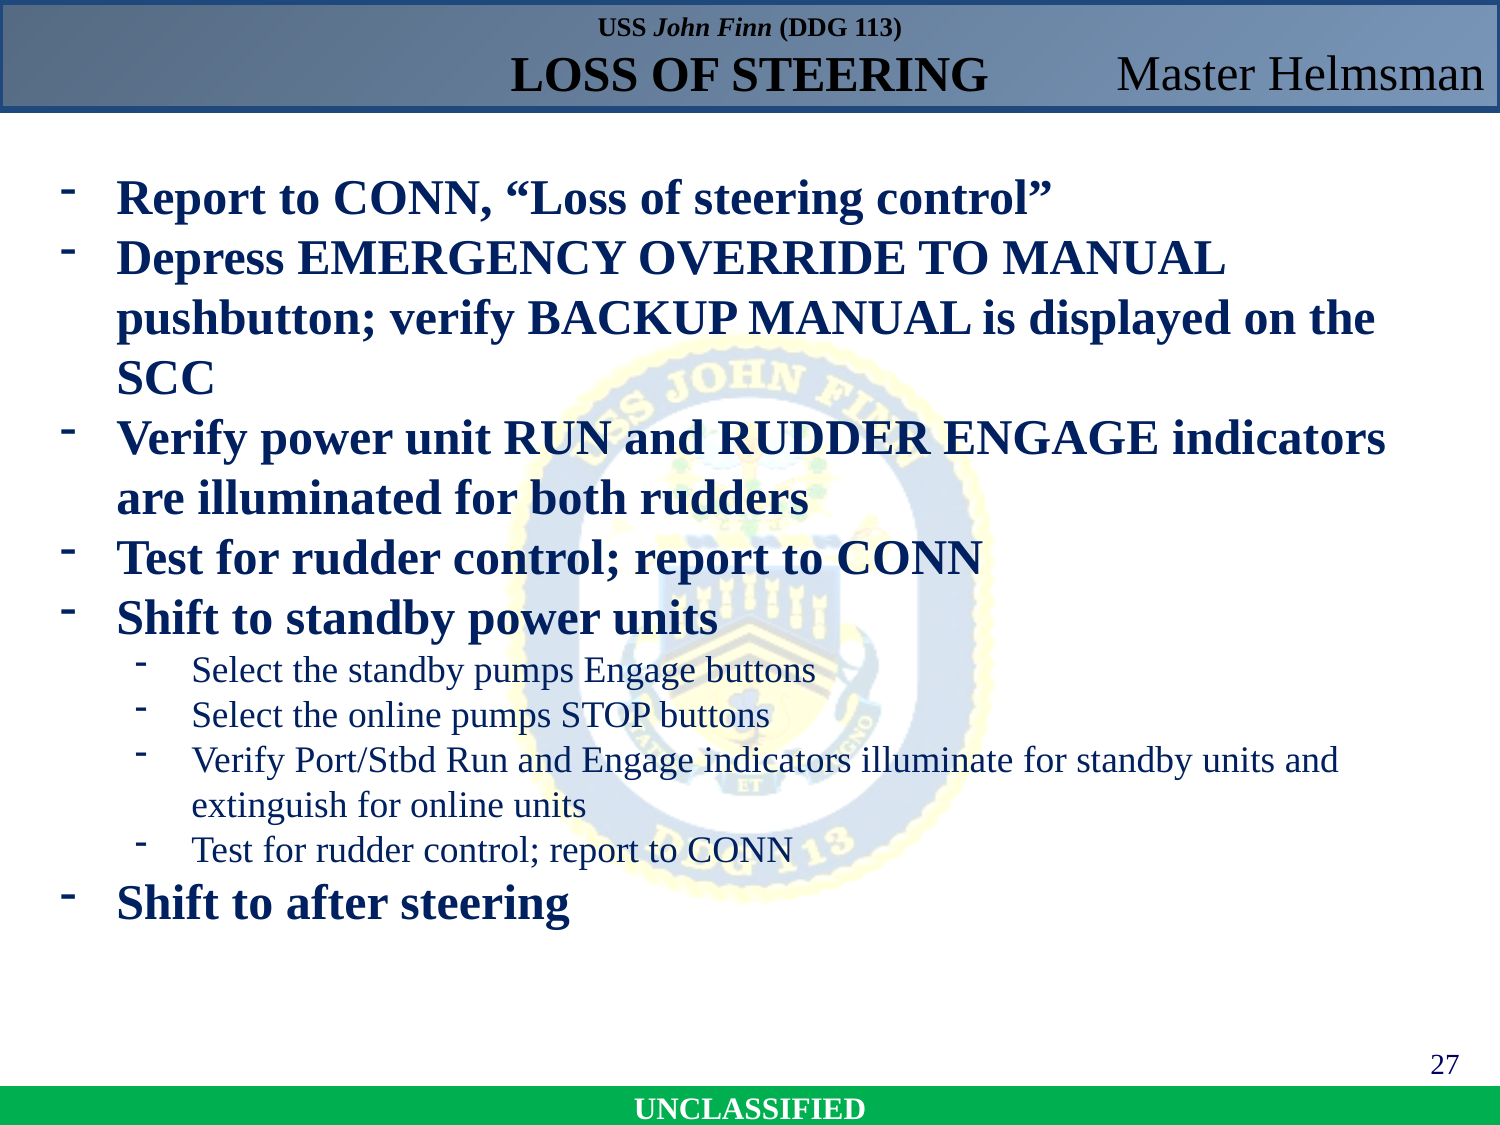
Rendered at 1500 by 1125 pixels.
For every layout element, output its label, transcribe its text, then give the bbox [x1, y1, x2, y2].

picture [505, 330, 995, 905]
text_box UNCLASSIFIED [0, 1087, 1500, 1125]
text_box USS John Finn (DDG 113) LOSS OF STEERING [0, 2, 1500, 110]
slide_number 27 [1412, 1037, 1476, 1098]
text_box Master Helmsman [1101, 32, 1500, 108]
text_box [37, 162, 1450, 972]
text_box Report to CONN, “Loss of steering control” Depress EMERGENCY OVERRIDE TO MANUAL pushbutton; verify BACKUP MANUAL is displayed on the SCC Verify power unit RUN and RUDDER ENGAGE indicators are illuminated for both rudders Test for rudder control; report to CONN Shift to standby power units Select the standby pumps Engage buttons Select the online pumps STOP buttons Verify Port/Stbd Run and Engage indicators illuminate for standby units and extinguish for online units Test for rudder control; report to CONN Shift to after steering [45, 157, 1458, 937]
